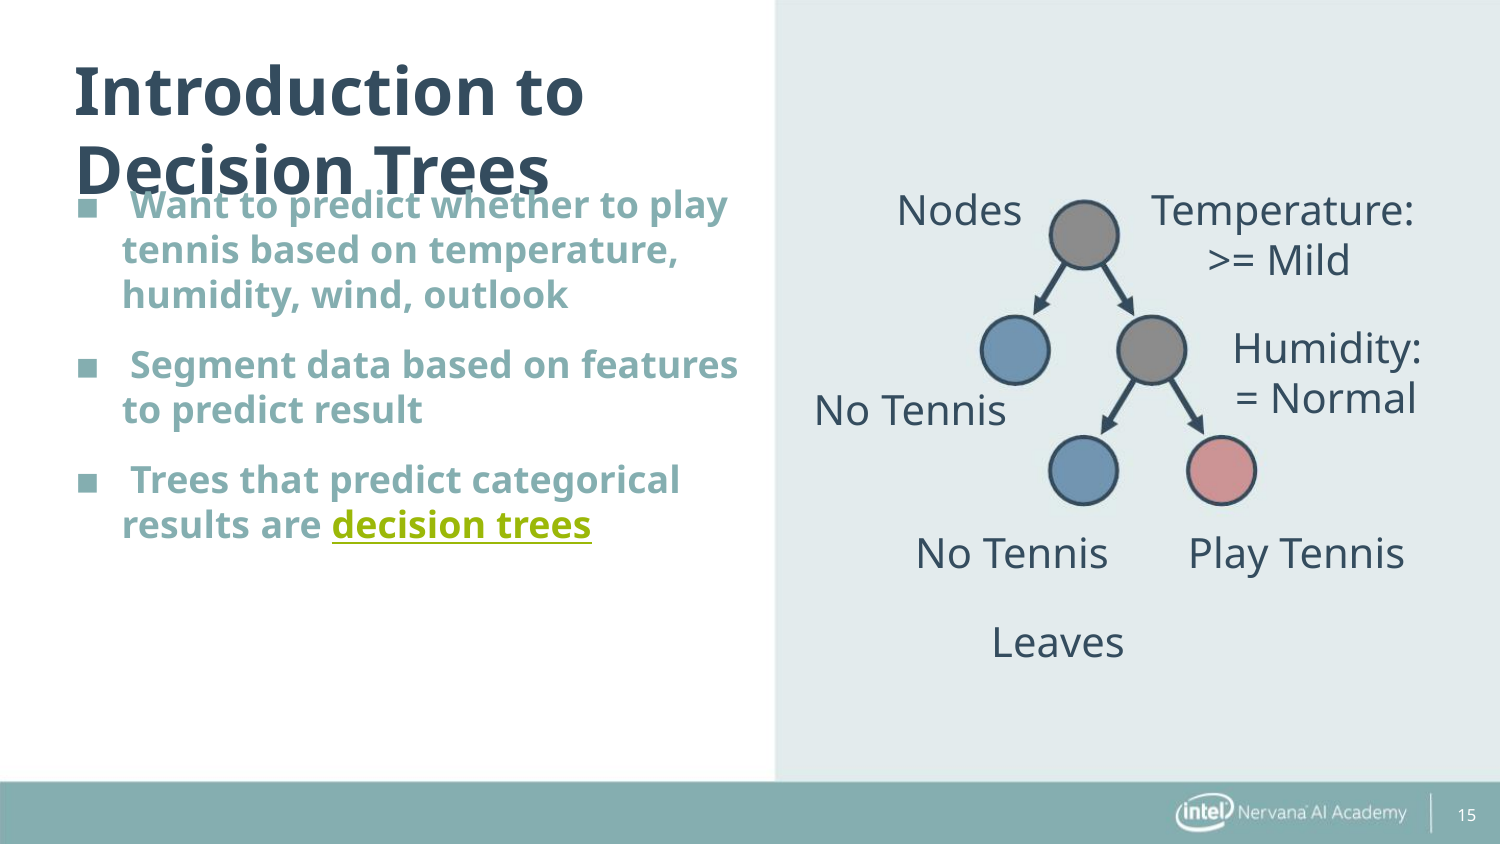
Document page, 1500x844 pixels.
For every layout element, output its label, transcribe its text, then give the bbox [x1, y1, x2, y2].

text_box ▪ Want to predict whether to play tennis based on temperature, humidity, wind, outlook [74, 177, 768, 316]
text_box results are decision trees [121, 497, 626, 547]
text_box 15 [1457, 802, 1500, 825]
text_box ▪ Segment data based on features [74, 337, 778, 386]
text_box [0, 0, 1500, 844]
text_box Temperature: >= Mild [1151, 180, 1469, 285]
text_box No Tennis Leaves [915, 522, 1184, 667]
text_box Humidity: = Normal [1232, 317, 1476, 422]
text_box Nodes [896, 180, 1081, 234]
text_box Introduction to Decision Trees [74, 49, 742, 177]
text_box ▪ Trees that predict categorical [74, 452, 719, 502]
text_box to predict result [121, 382, 459, 431]
text_box No Tennis [813, 379, 1067, 434]
text_box Play Tennis [1187, 522, 1467, 577]
